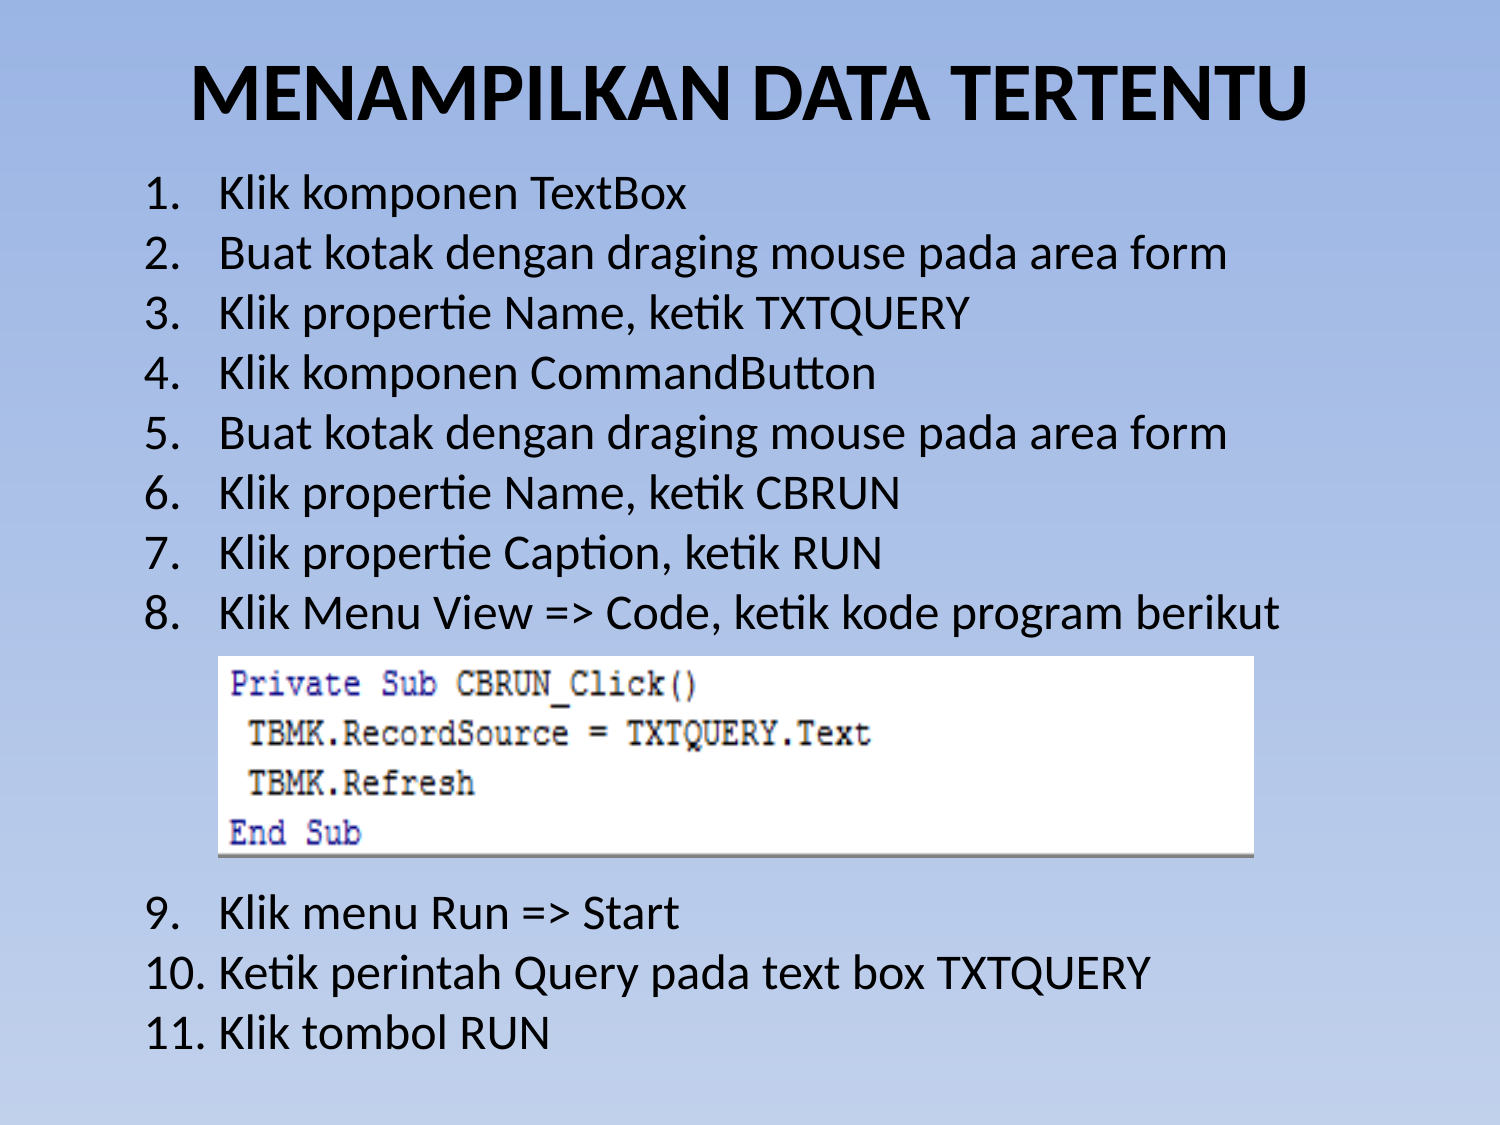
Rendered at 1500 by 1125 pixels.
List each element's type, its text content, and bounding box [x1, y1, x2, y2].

title MENAMPILKAN DATA TERTENTU [75, 21, 1425, 153]
text_box Klik komponen TextBox Buat kotak dengan draging mouse pada area form Klik propertie Name, ketik TXTQUERY Klik komponen CommandButton Buat kotak dengan draging mouse pada area form Klik propertie Name, ketik CBRUN Klik propertie Caption, ketik RUN Klik Menu View => Code, ketik kode program berikut Klik menu Run => Start Ketik perintah Query pada text box TXTQUERY Klik tombol RUN [128, 152, 1372, 1068]
picture [218, 656, 1254, 858]
